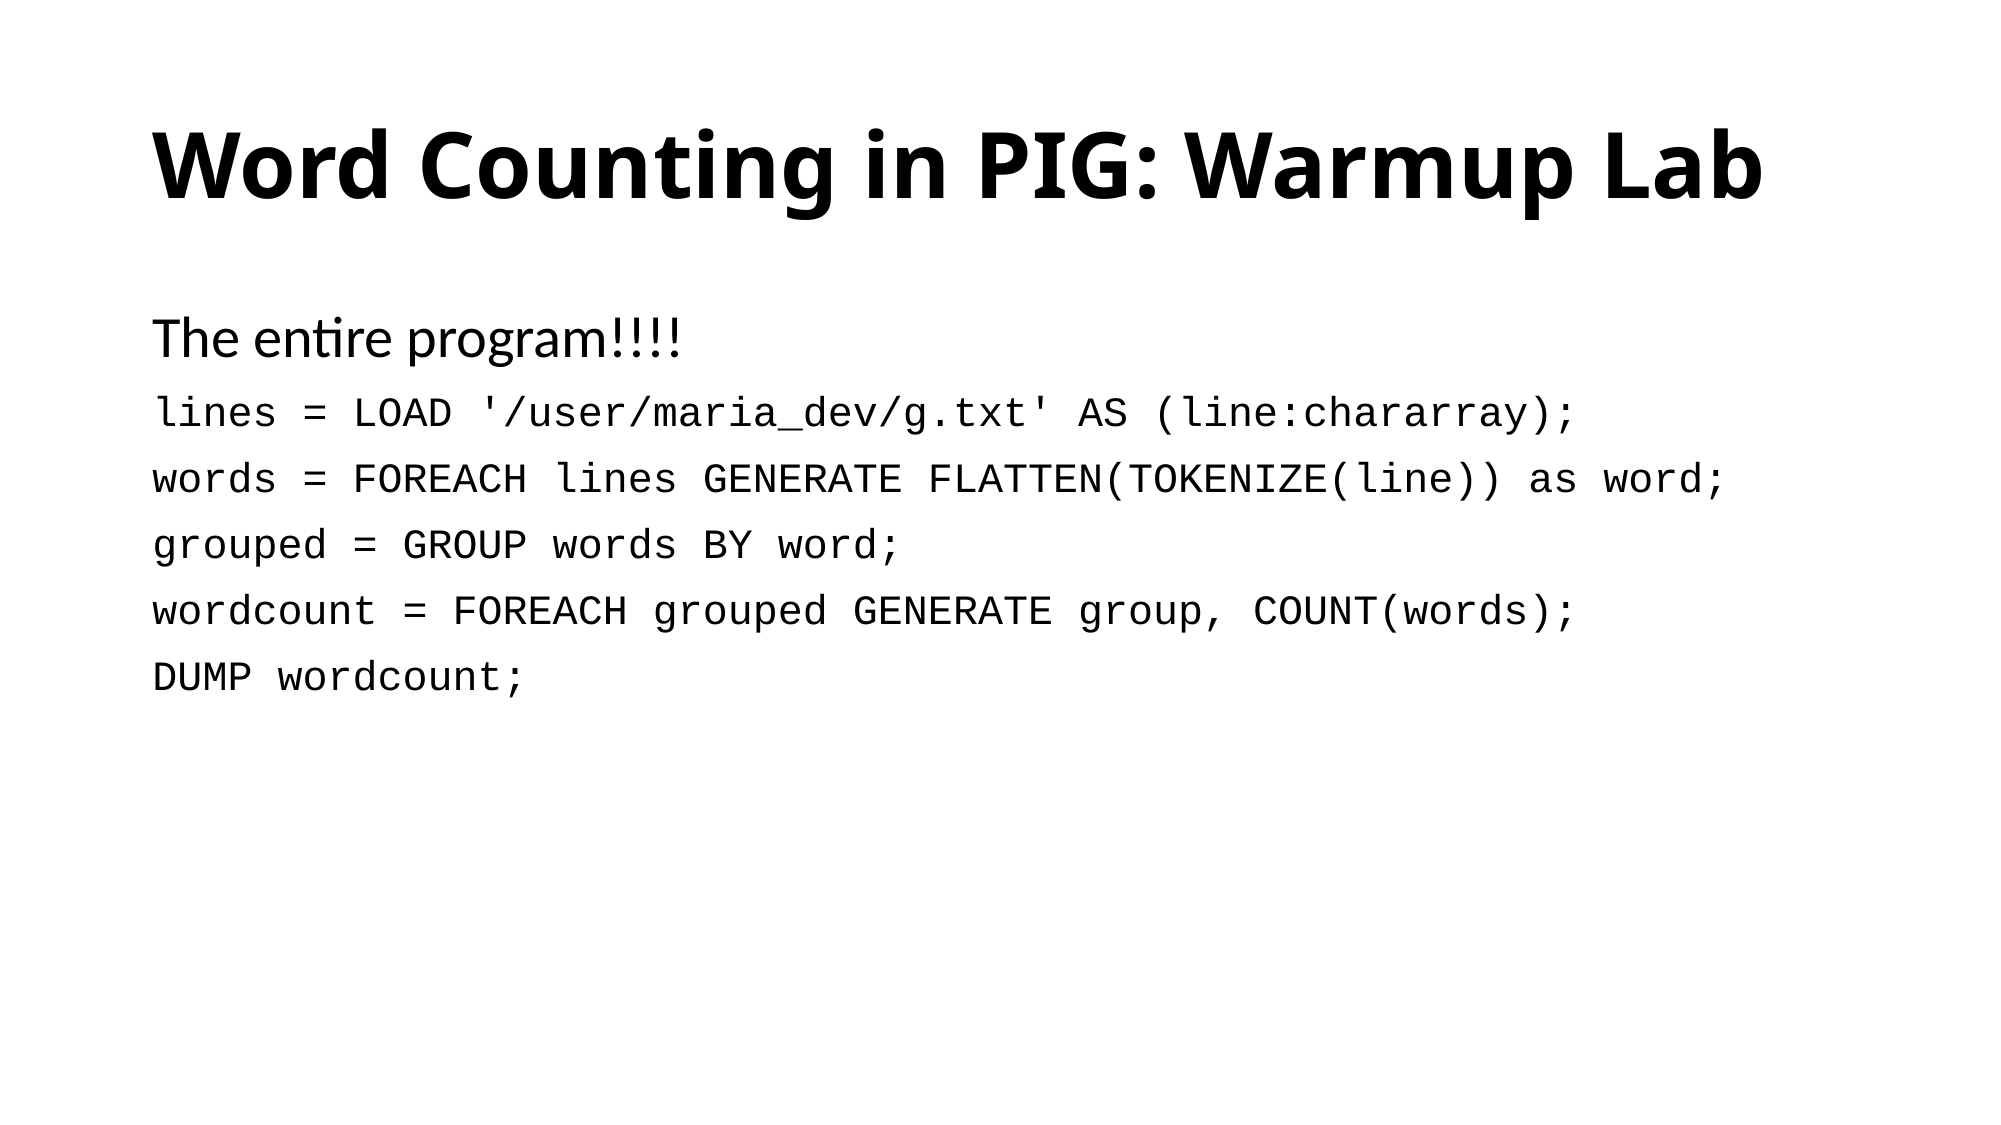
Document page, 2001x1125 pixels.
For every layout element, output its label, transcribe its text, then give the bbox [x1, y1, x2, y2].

title Word Counting in PIG: Warmup Lab [137, 59, 1863, 278]
list The entire program!!!! lines = LOAD '/user/maria_dev/g.txt' AS (line:chararray); words = FOREACH lines GENERATE FLATTEN(TOKENIZE(line)) as word; grouped = GROUP words BY word; wordcount = FOREACH grouped GENERATE group, COUNT(words); DUMP wordcount; [137, 299, 1863, 1014]
